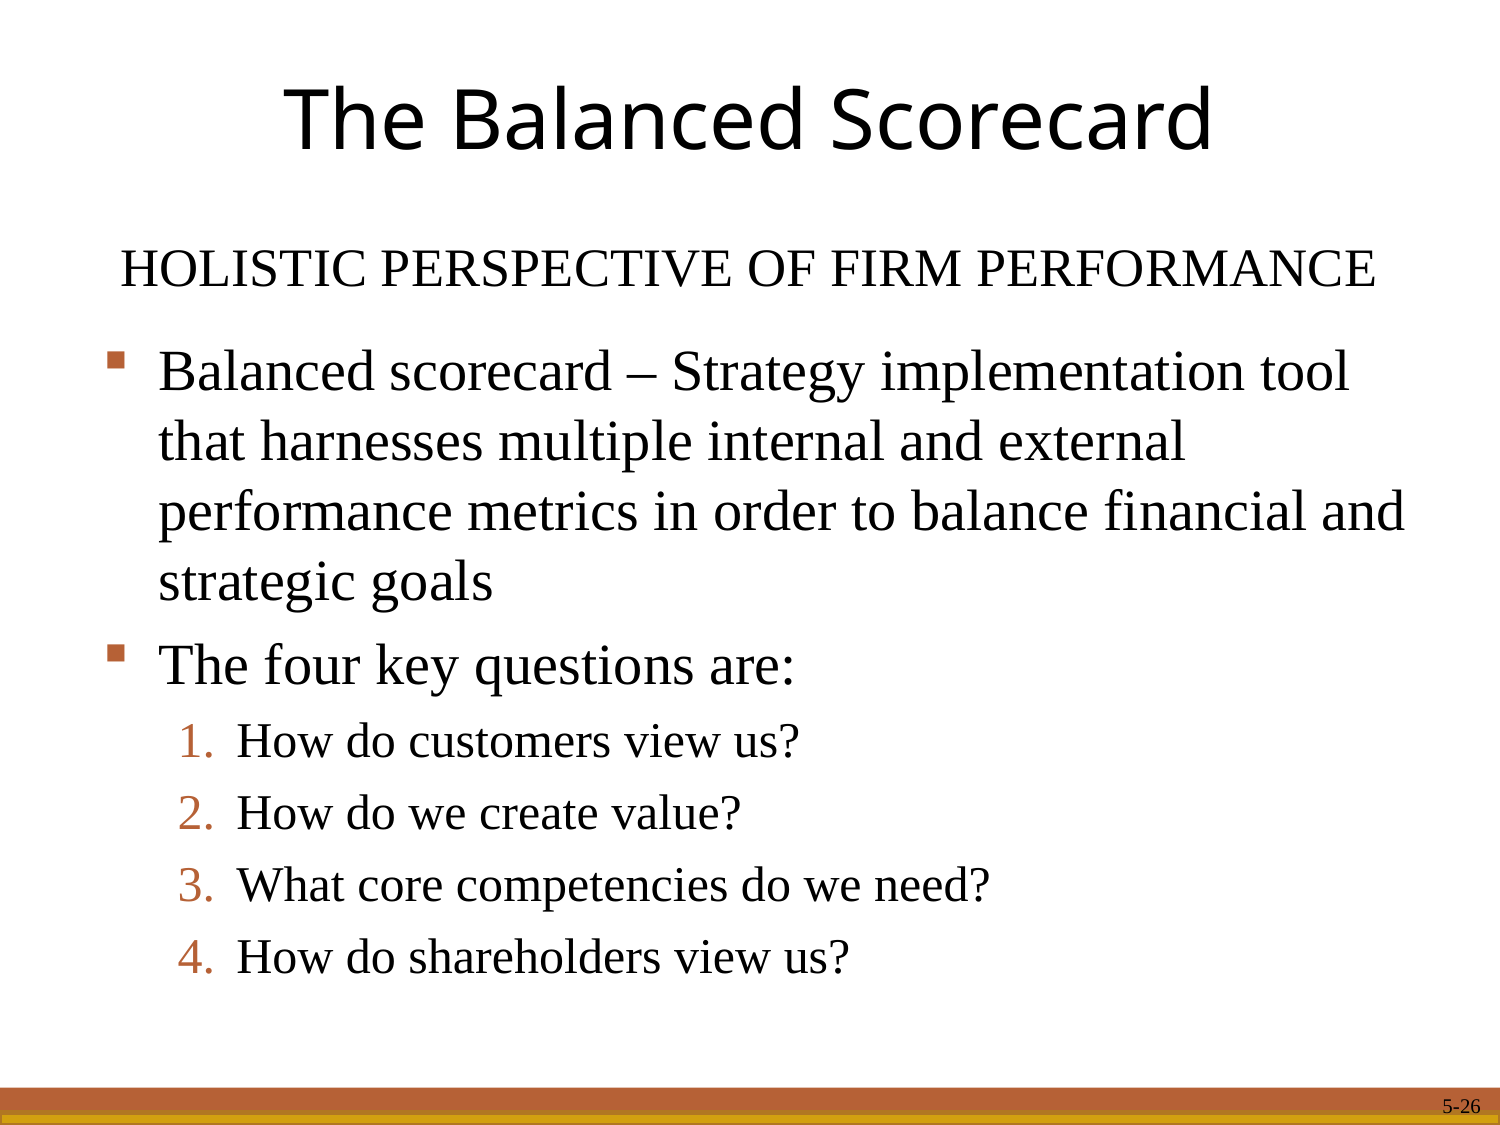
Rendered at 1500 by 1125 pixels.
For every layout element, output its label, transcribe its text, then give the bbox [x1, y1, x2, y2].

title The Balanced Scorecard [0, 0, 1500, 224]
list HOLISTIC PERSPECTIVE OF FIRM PERFORMANCE [0, 224, 1500, 325]
list Balanced scorecard – Strategy implementation tool that harnesses multiple internal and external performance metrics in order to balance financial and strategic goals The four key questions are: How do customers view us? How do we create value? What core competencies do we need? How do shareholders view us? [87, 325, 1438, 1075]
